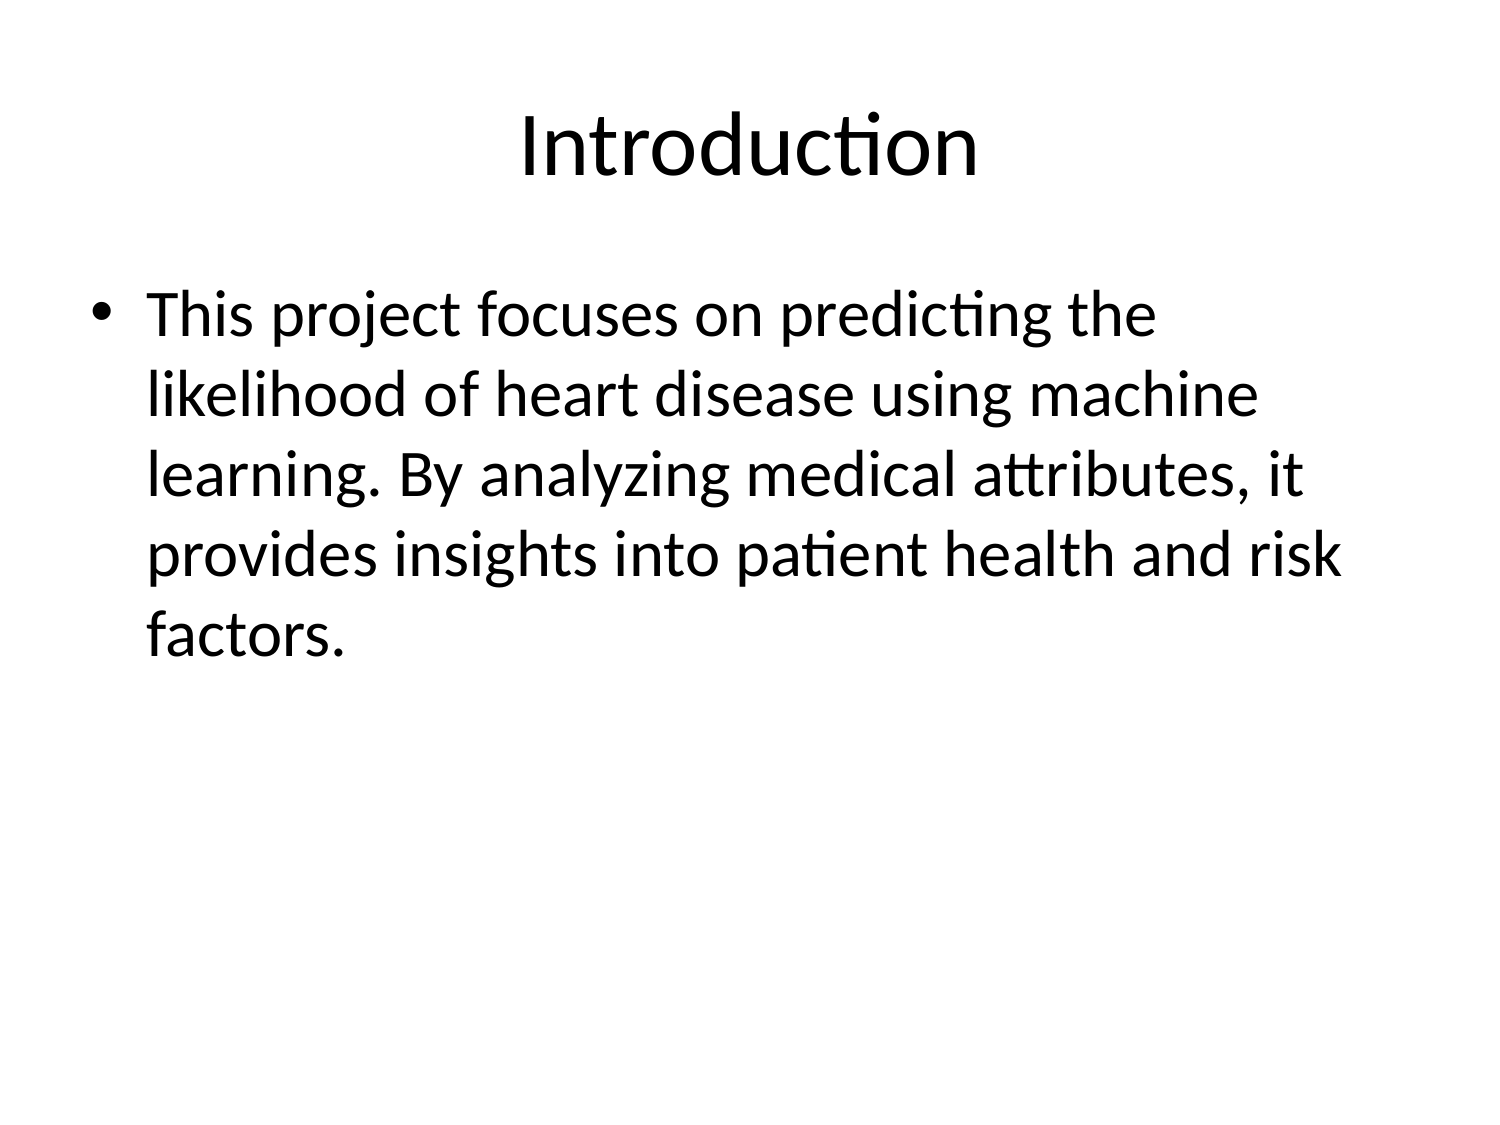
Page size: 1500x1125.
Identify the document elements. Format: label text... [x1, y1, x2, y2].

title Introduction [75, 45, 1425, 233]
list This project focuses on predicting the likelihood of heart disease using machine learning. By analyzing medical attributes, it provides insights into patient health and risk factors. [75, 262, 1425, 1005]
